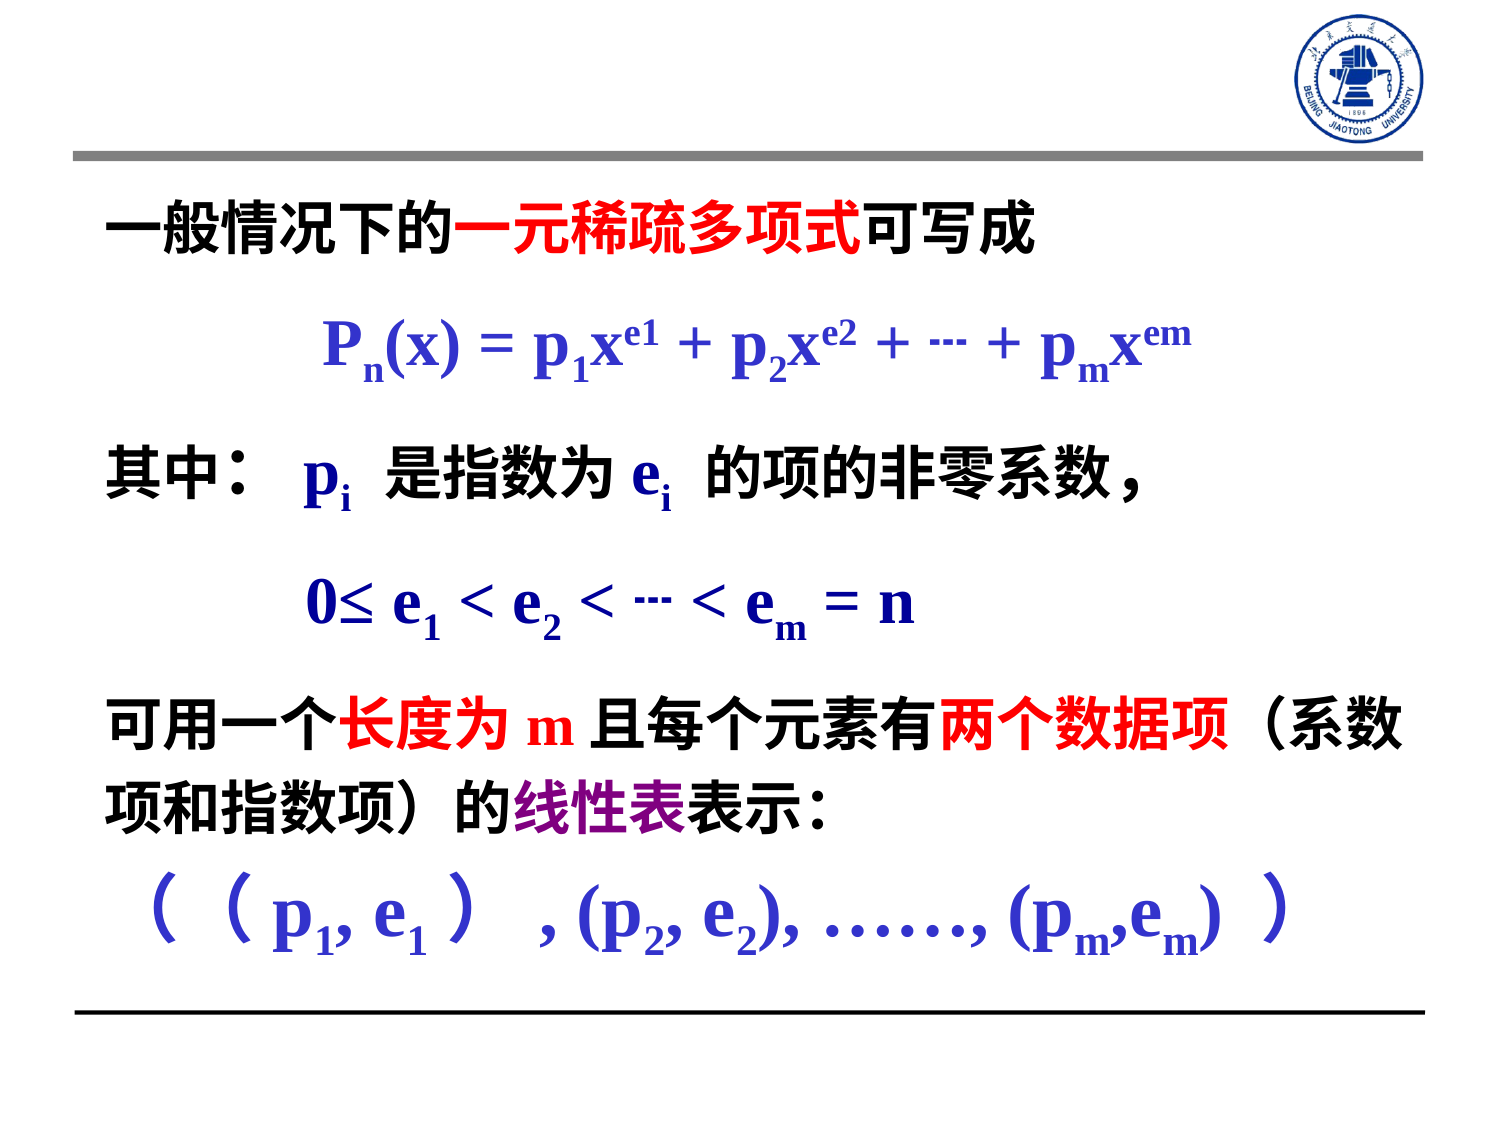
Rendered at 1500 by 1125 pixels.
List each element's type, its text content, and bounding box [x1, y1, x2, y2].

picture [1294, 14, 1424, 144]
text_box 一般情况下的一元稀疏多项式可写成 Pn(x) = p1xe1 + p2xe2 + ┄ + pmxem 其中：pi 是指数为ei 的项的非零系数， 0≤ e1 < e2 < ┄ < em = n [89, 169, 1442, 656]
text_box 可用一个长度为m且每个元素有两个数据项（系数项和指数项）的线性表表示： （（p1, e1）, (p2, e2), ……, (pm,em) ） [89, 666, 1431, 972]
